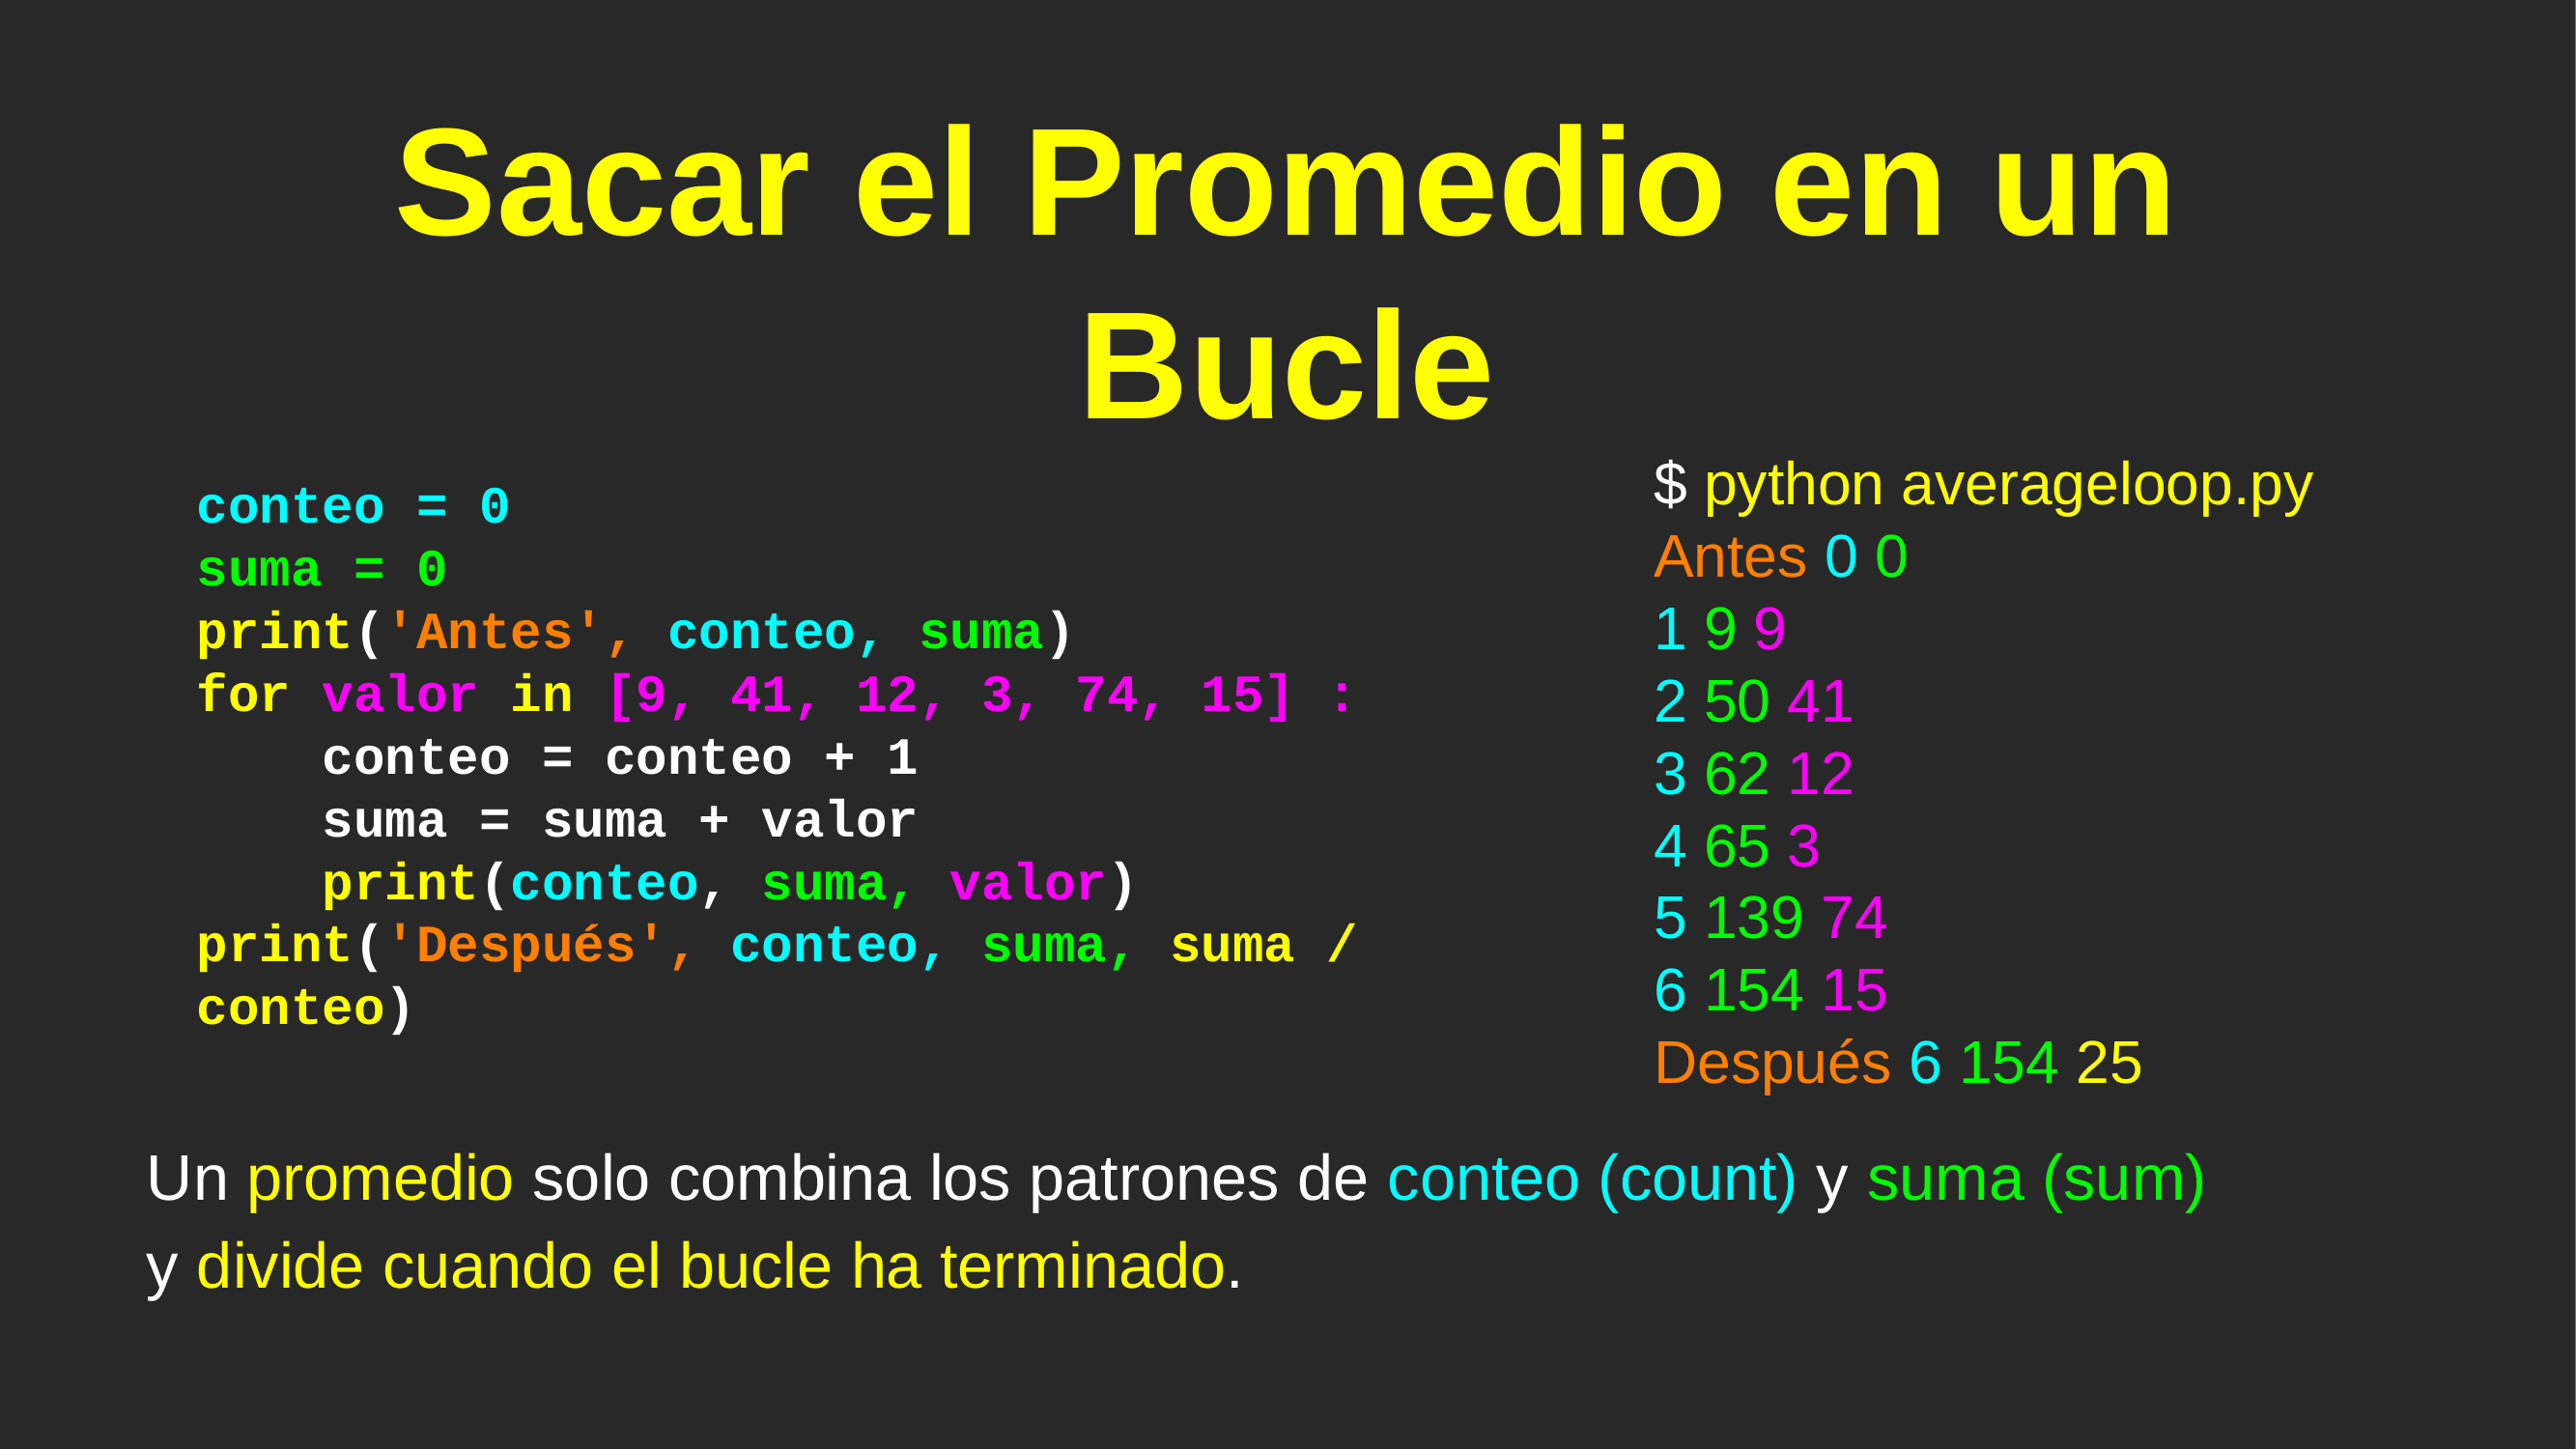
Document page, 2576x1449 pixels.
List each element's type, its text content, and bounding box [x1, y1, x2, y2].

title Sacar el Promedio en un Bucle [183, 129, 2391, 403]
text_box conteo = 0 suma = 0 print('Antes', conteo, suma) for valor in [9, 41, 12, 3, 74, 15] : conteo = conteo + 1 suma = suma + valor print(conteo, suma, valor) print('Después', conteo, suma, suma / conteo) [196, 431, 1462, 1075]
text_box $ python averageloop.py Antes 0 0 1 9 9 2 50 41 3 62 12 4 65 3 5 139 74 6 154 15 Después 6 154 25 [1654, 393, 2373, 1122]
text_box Un promedio solo combina los patrones de conteo (count) y suma (sum) y divide cuando el bucle ha terminado. [146, 1122, 2459, 1303]
